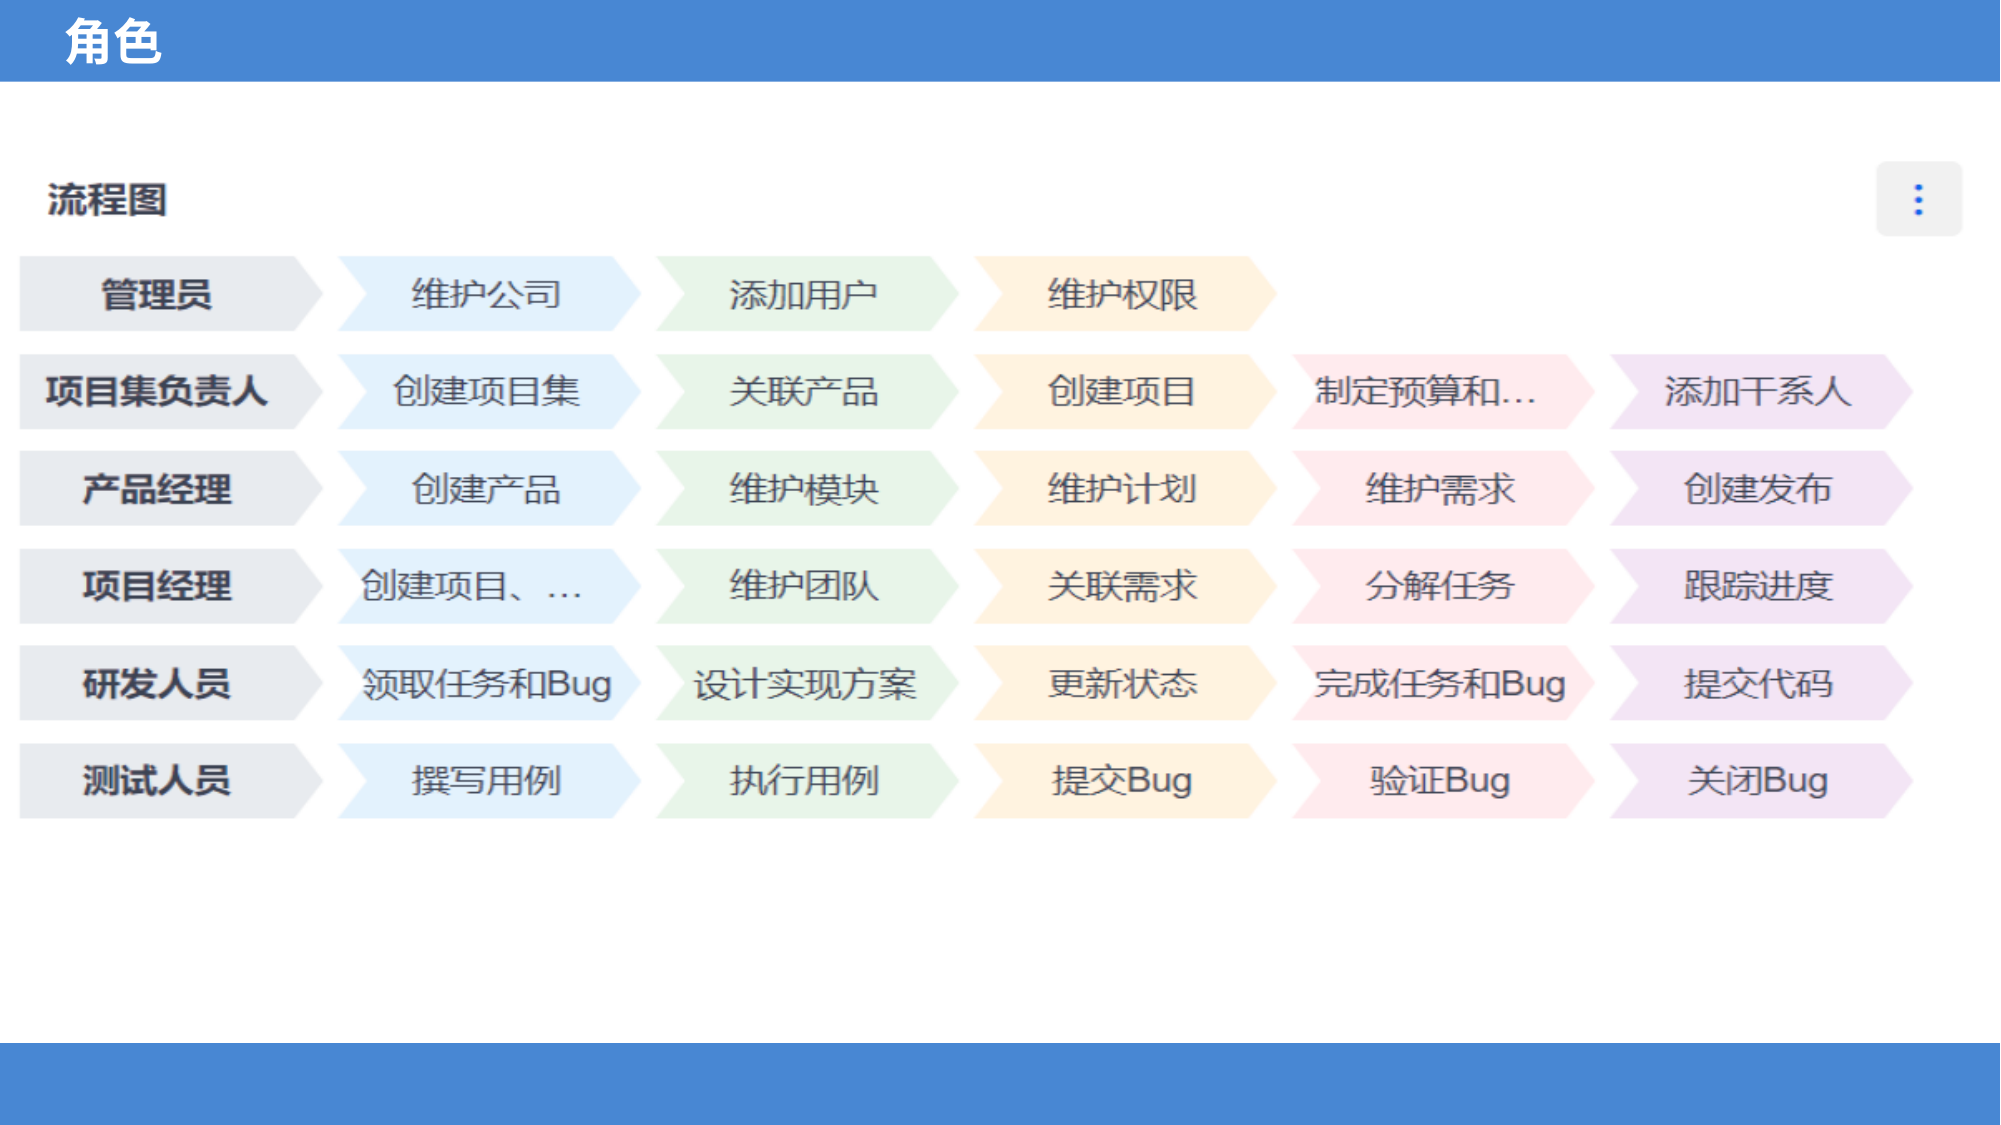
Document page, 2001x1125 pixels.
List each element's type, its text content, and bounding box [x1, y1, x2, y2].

picture [7, 160, 1967, 832]
text_box [0, 1042, 2000, 1125]
text_box 角色 [48, 3, 179, 78]
text_box [0, 0, 2000, 83]
